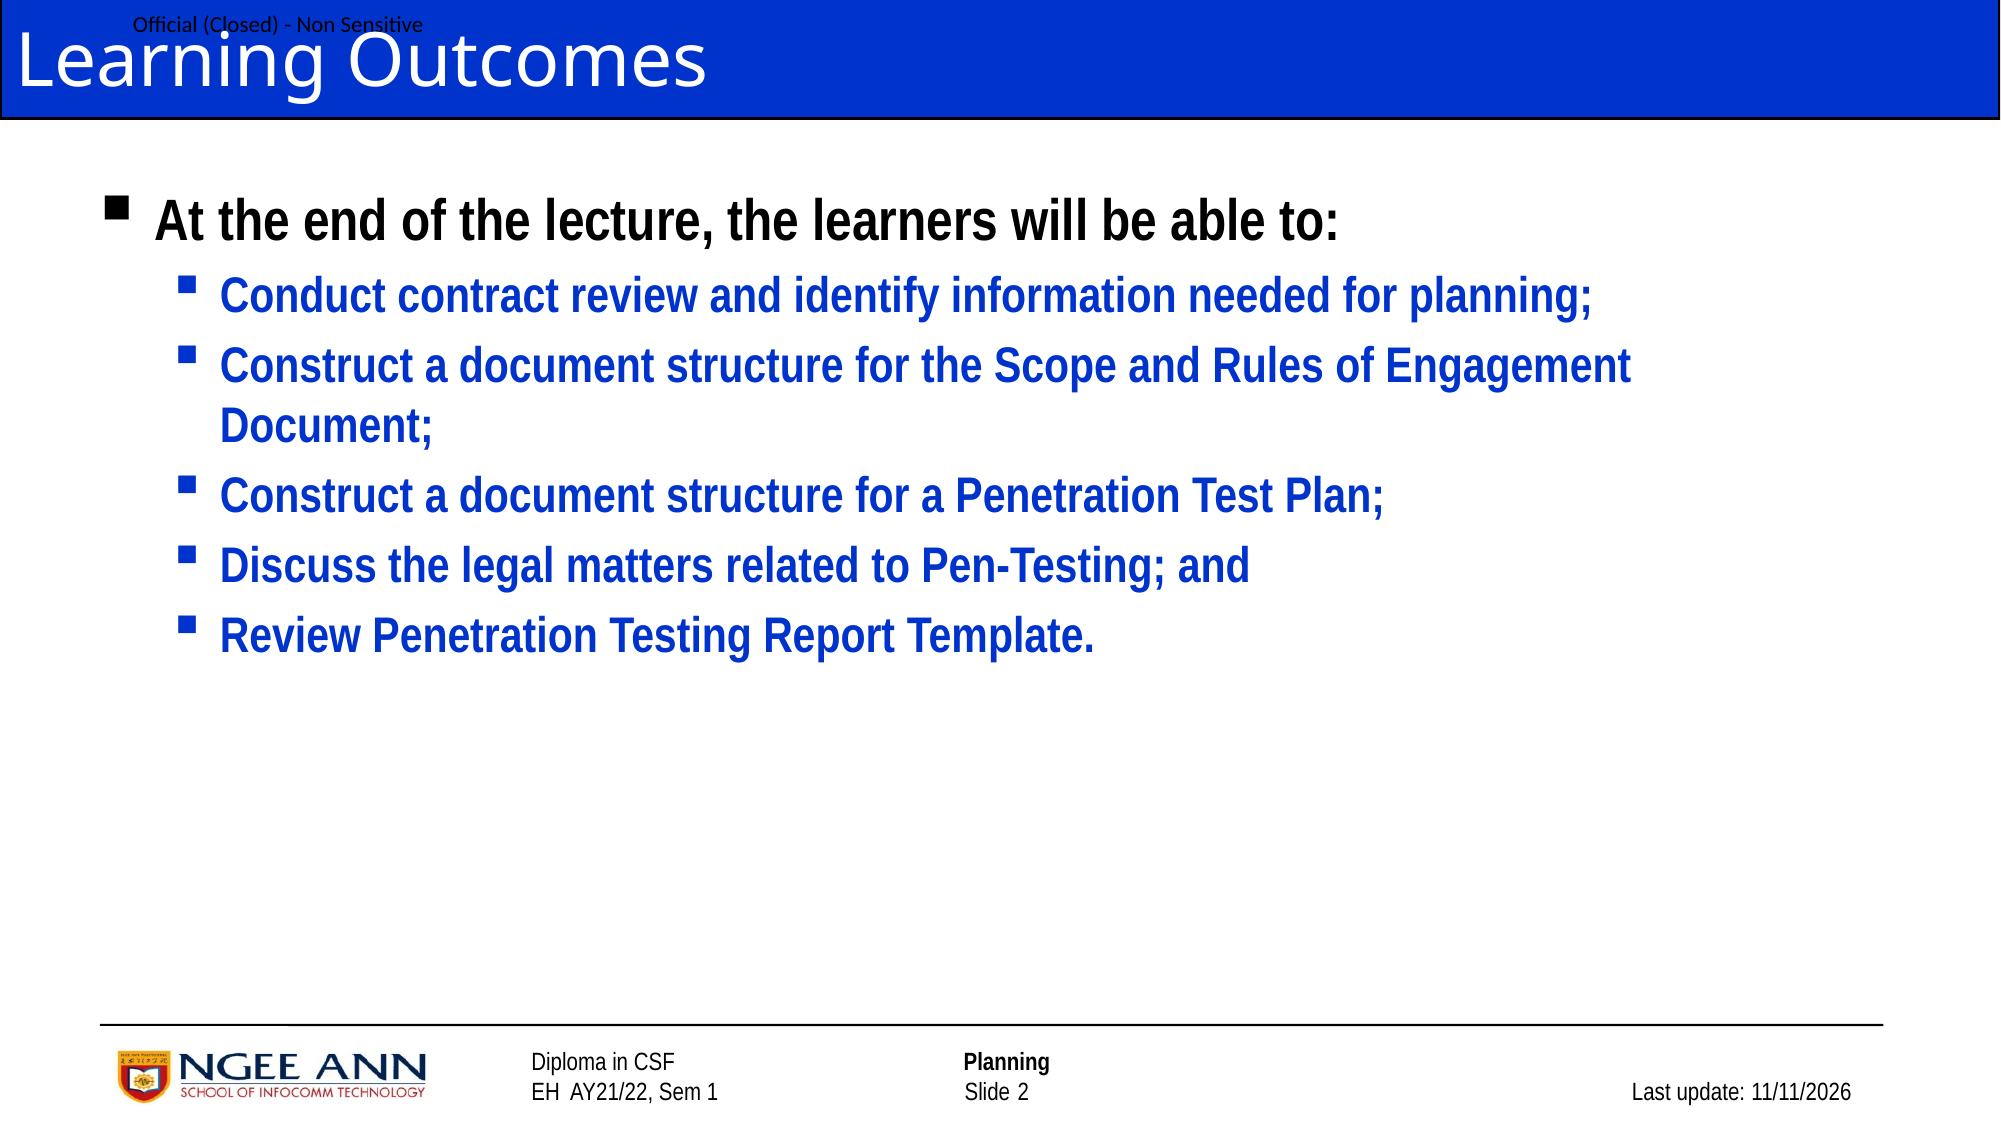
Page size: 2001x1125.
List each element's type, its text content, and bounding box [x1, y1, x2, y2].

picture [83, 1028, 459, 1125]
list At the end of the lecture, the learners will be able to: Conduct contract review and identify information needed for planning; Construct a document structure for the Scope and Rules of Engagement Document; Construct a document structure for a Penetration Test Plan; Discuss the legal matters related to Pen-Testing; and Review Penetration Testing Report Template. [83, 174, 1867, 1025]
title Learning Outcomes [0, 0, 1969, 115]
